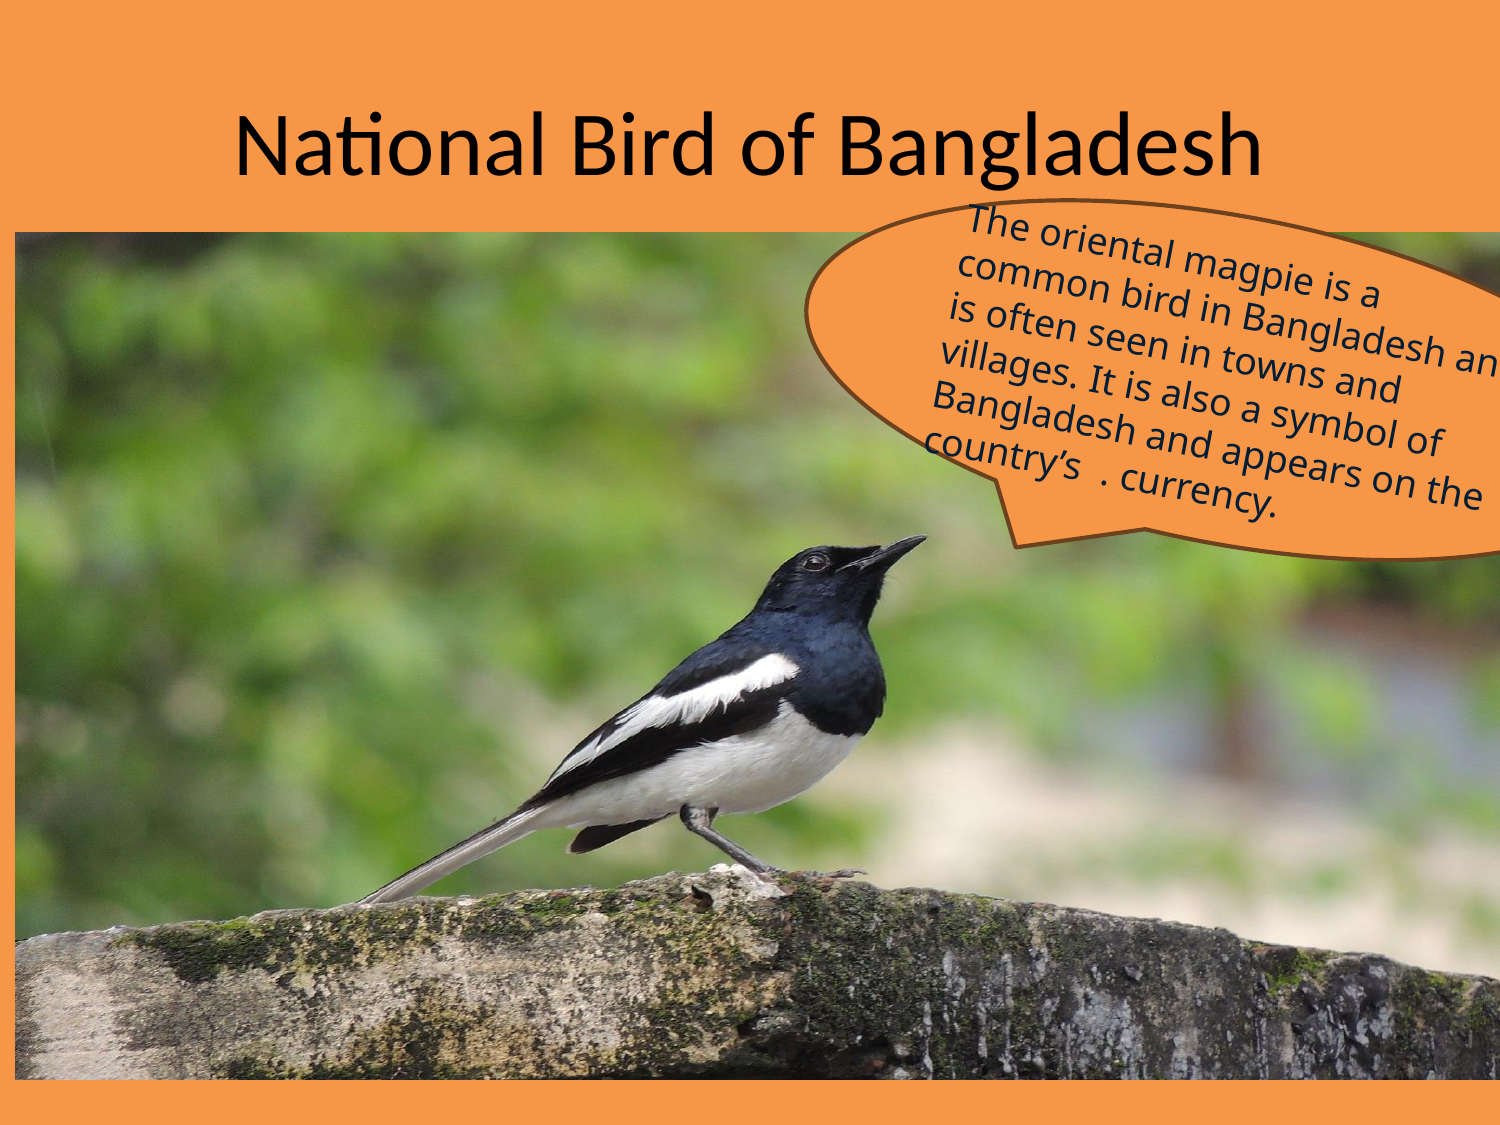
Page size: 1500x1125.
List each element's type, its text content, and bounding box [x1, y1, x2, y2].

text_box The oriental magpie is a common bird in Bangladesh and is often seen in towns and villages. It is also a symbol of Bangladesh and appears on the country’s . currency. [873, 198, 1320, 230]
picture [15, 232, 1500, 1081]
title National Bird of Bangladesh [75, 45, 1425, 230]
